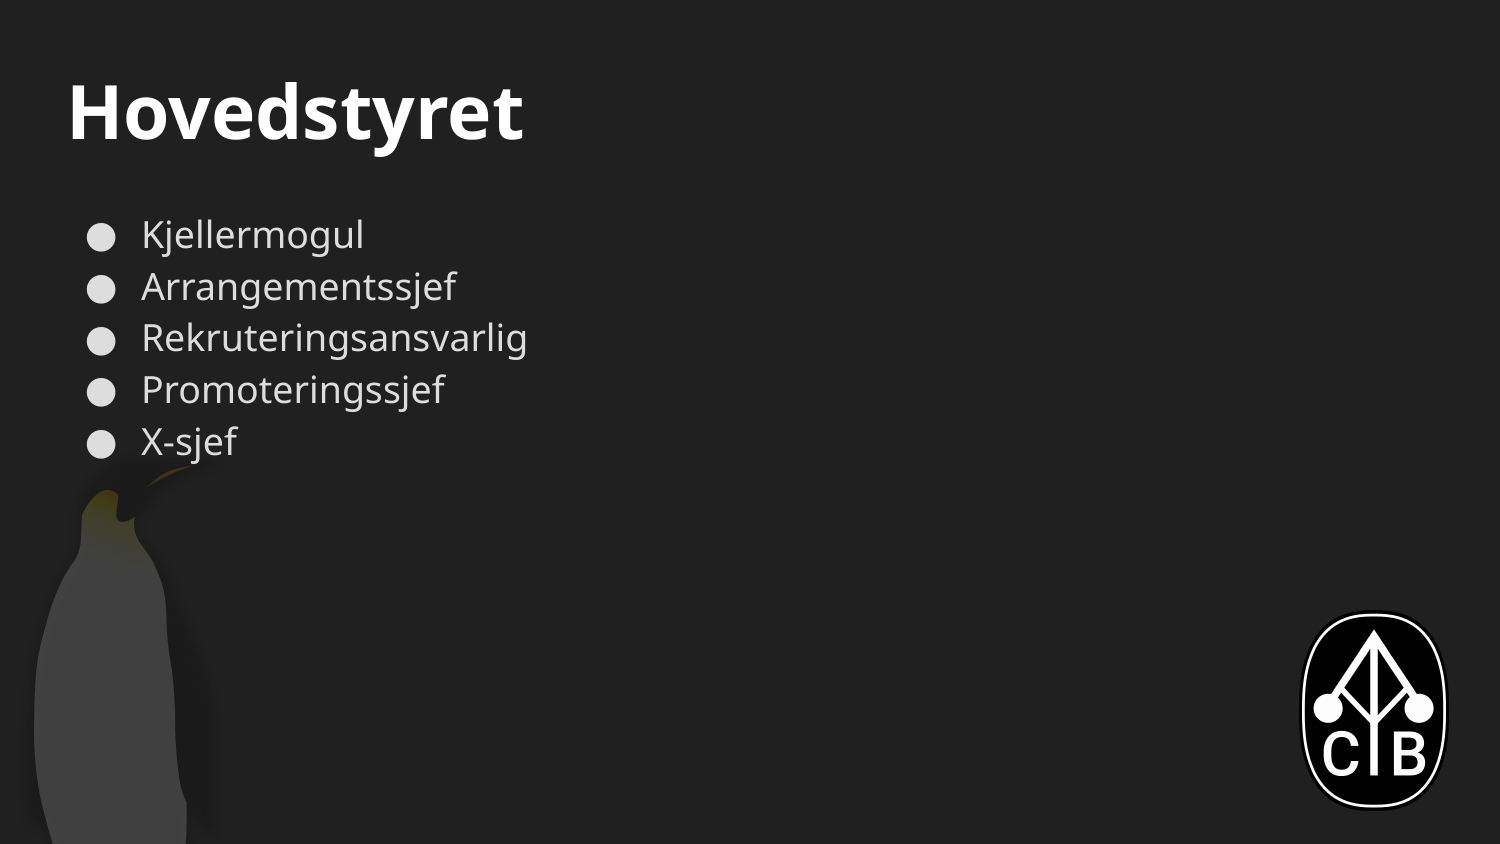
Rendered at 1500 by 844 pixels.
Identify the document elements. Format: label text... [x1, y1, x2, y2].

picture [1299, 750, 1449, 811]
title Hovedstyret [51, 49, 1449, 167]
list Kjellermogul Arrangementssjef Rekruteringsansvarlig Promoteringssjef X-sjef [51, 189, 1449, 750]
